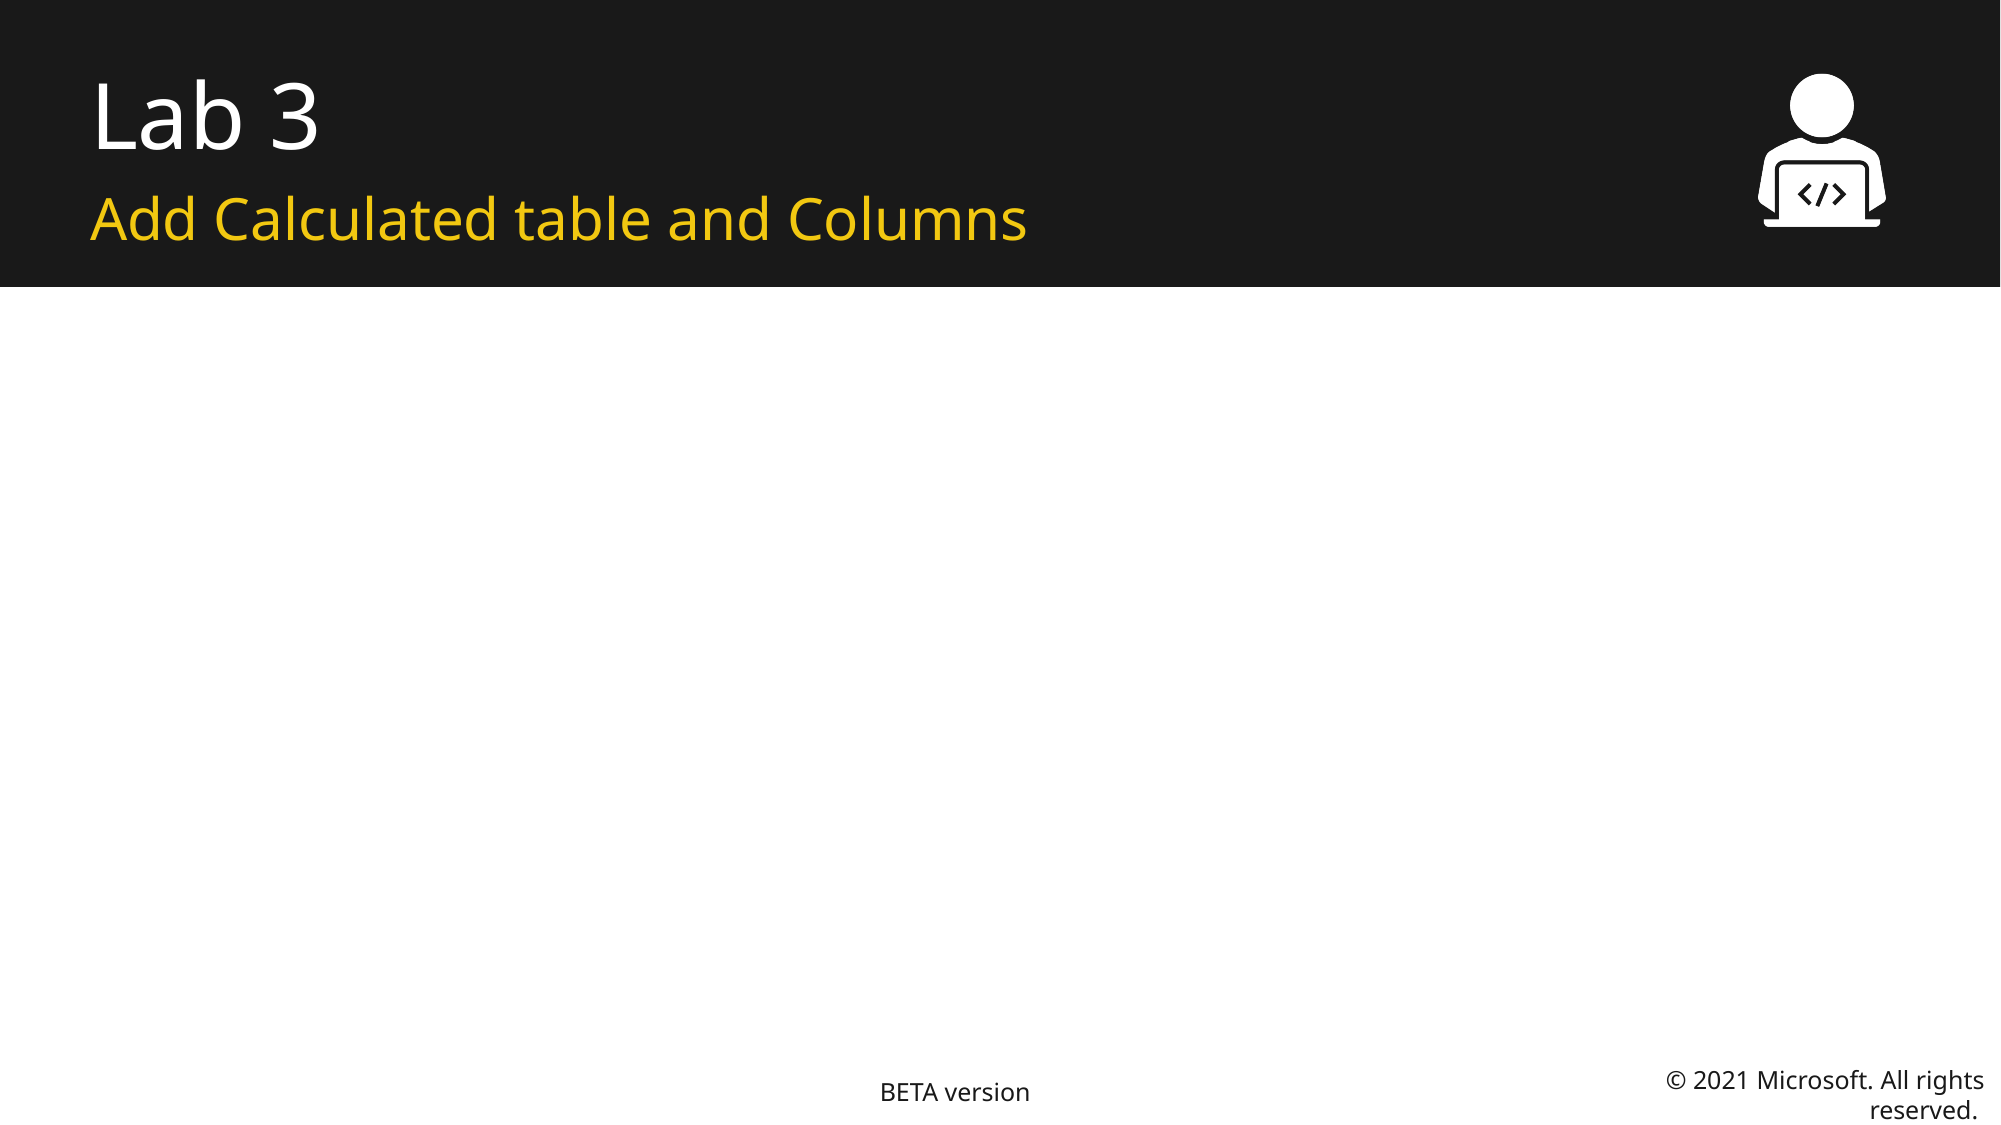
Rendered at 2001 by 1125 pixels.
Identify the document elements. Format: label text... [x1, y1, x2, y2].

footer © 2021 Microsoft. All rights reserved. [1552, 1065, 2000, 1125]
picture [1726, 45, 1918, 238]
title Lab 3 [75, 63, 1670, 177]
list Add Calculated table and Columns [75, 177, 1773, 266]
